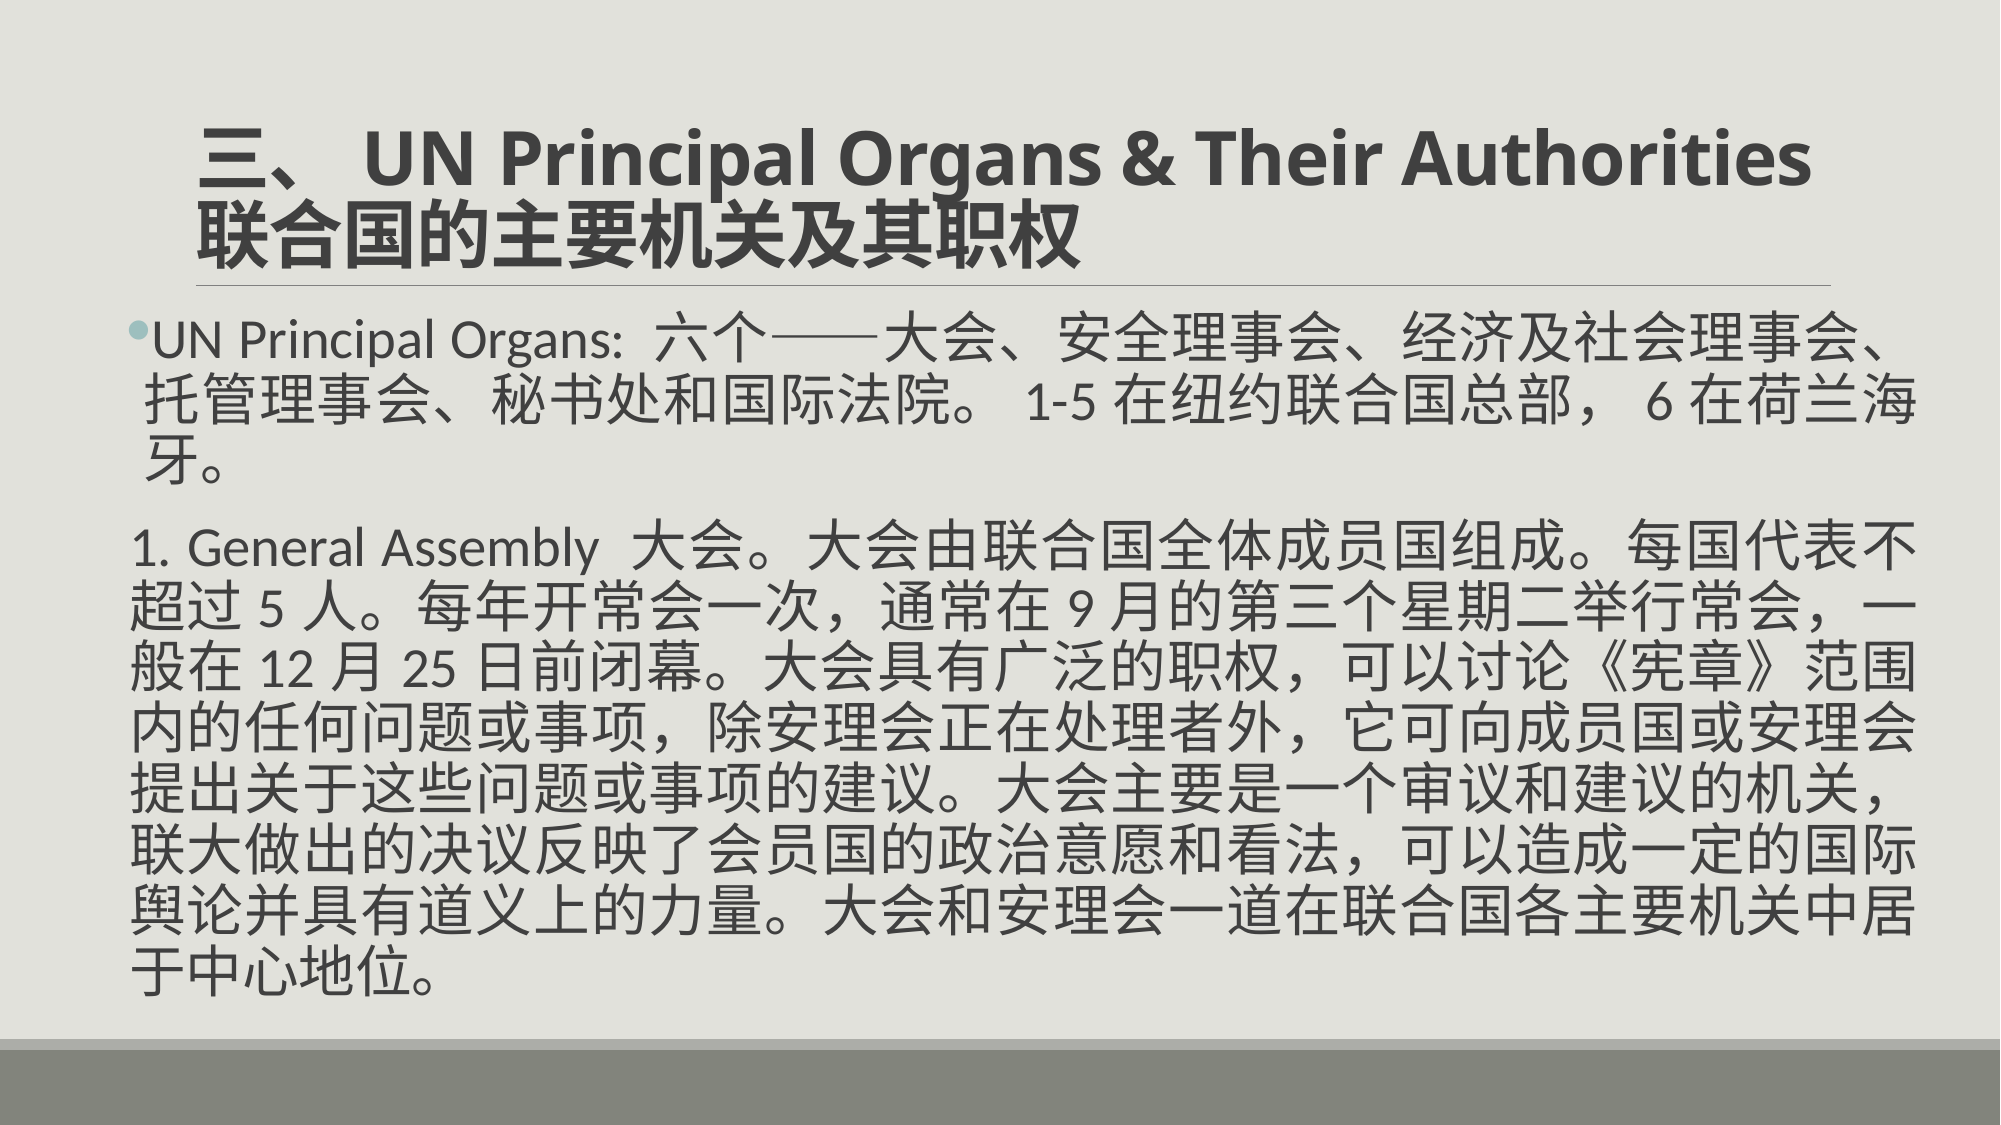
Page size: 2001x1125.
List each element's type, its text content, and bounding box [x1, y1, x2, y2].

list UN Principal Organs: 六个——大会、安全理事会、经济及社会理事会、托管理事会、秘书处和国际法院。1-5在纽约联合国总部，6在荷兰海牙。 1. General Assembly 大会。大会由联合国全体成员国组成。每国代表不超过5人。每年开常会一次，通常在9月的第三个星期二举行常会，一般在12月25日前闭幕。大会具有广泛的职权，可以讨论《宪章》范围内的任何问题或事项，除安理会正在处理者外，它可向成员国或安理会提出关于这些问题或事项的建议。大会主要是一个审议和建议的机关，联大做出的决议反映了会员国的政治意愿和看法，可以造成一定的国际舆论并具有道义上的力量。大会和安理会一道在联合国各主要机关中居于中心地位。 [129, 302, 1918, 1014]
title 三、UN Principal Organs & Their Authorities 联合国的主要机关及其职权 [180, 47, 1830, 285]
